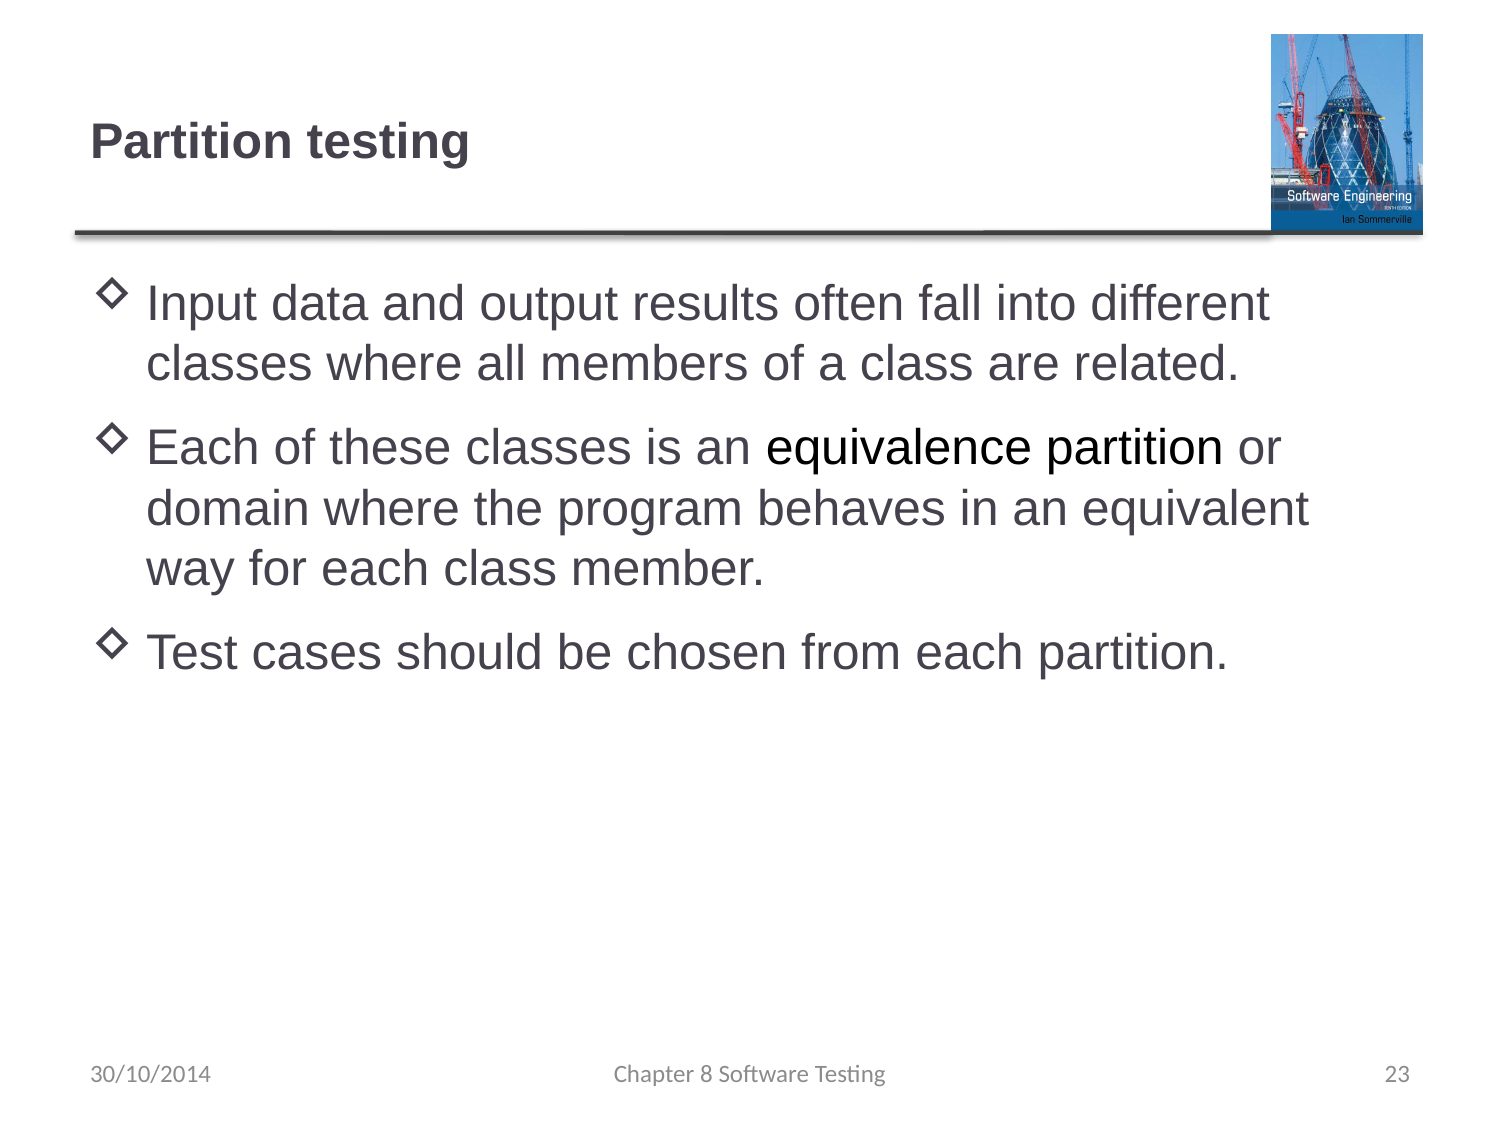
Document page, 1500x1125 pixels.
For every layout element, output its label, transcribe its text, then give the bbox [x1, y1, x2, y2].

footer Chapter 8 Software Testing [512, 1042, 988, 1103]
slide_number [75, 1042, 425, 1103]
title Partition testing [74, 44, 1272, 233]
list Input data and output results often fall into different classes where all members of a class are related. Each of these classes is an equivalence partition or domain where the program behaves in an equivalent way for each class member. Test cases should be chosen from each partition. [75, 262, 1425, 1005]
slide_number 23 [1074, 1042, 1425, 1103]
picture [1271, 34, 1423, 230]
